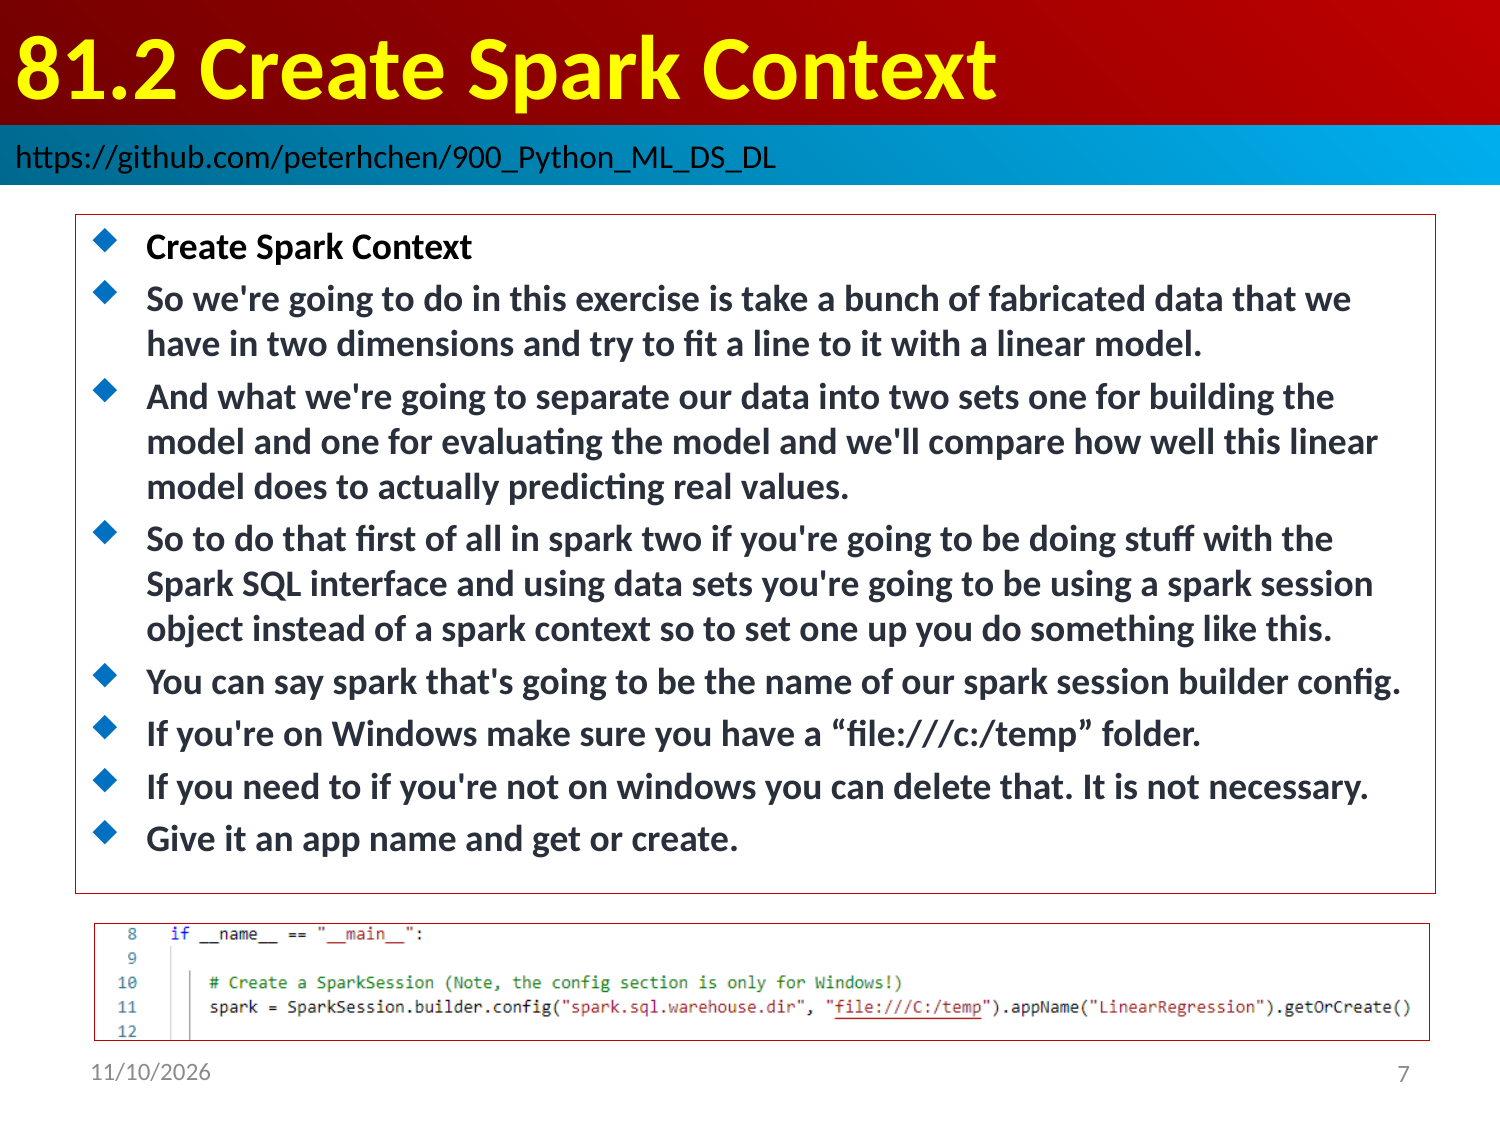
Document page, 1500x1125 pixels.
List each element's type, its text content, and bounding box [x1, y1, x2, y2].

picture [94, 923, 1430, 1041]
title 81.2 Create Spark Context [0, 0, 1500, 125]
text_box https://github.com/peterhchen/900_Python_ML_DS_DL [0, 125, 1500, 185]
slide_number 7 [1074, 1049, 1425, 1103]
subtitle Create Spark Context So we're going to do in this exercise is take a bunch of fabricated data that we have in two dimensions and try to fit a line to it with a linear model. And what we're going to separate our data into two sets one for building the model and one for evaluating the model and we'll compare how well this linear model does to actually predicting real values. So to do that first of all in spark two if you're going to be doing stuff with the Spark SQL interface and using data sets you're going to be using a spark session object instead of a spark context so to set one up you do something like this. You can say spark that's going to be the name of our spark session builder config. If you're on Windows make sure you have a “file:///c:/temp” folder. If you need to if you're not on windows you can delete that. It is not necessary. Give it an app name and get or create. [75, 214, 1436, 894]
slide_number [75, 1040, 425, 1101]
